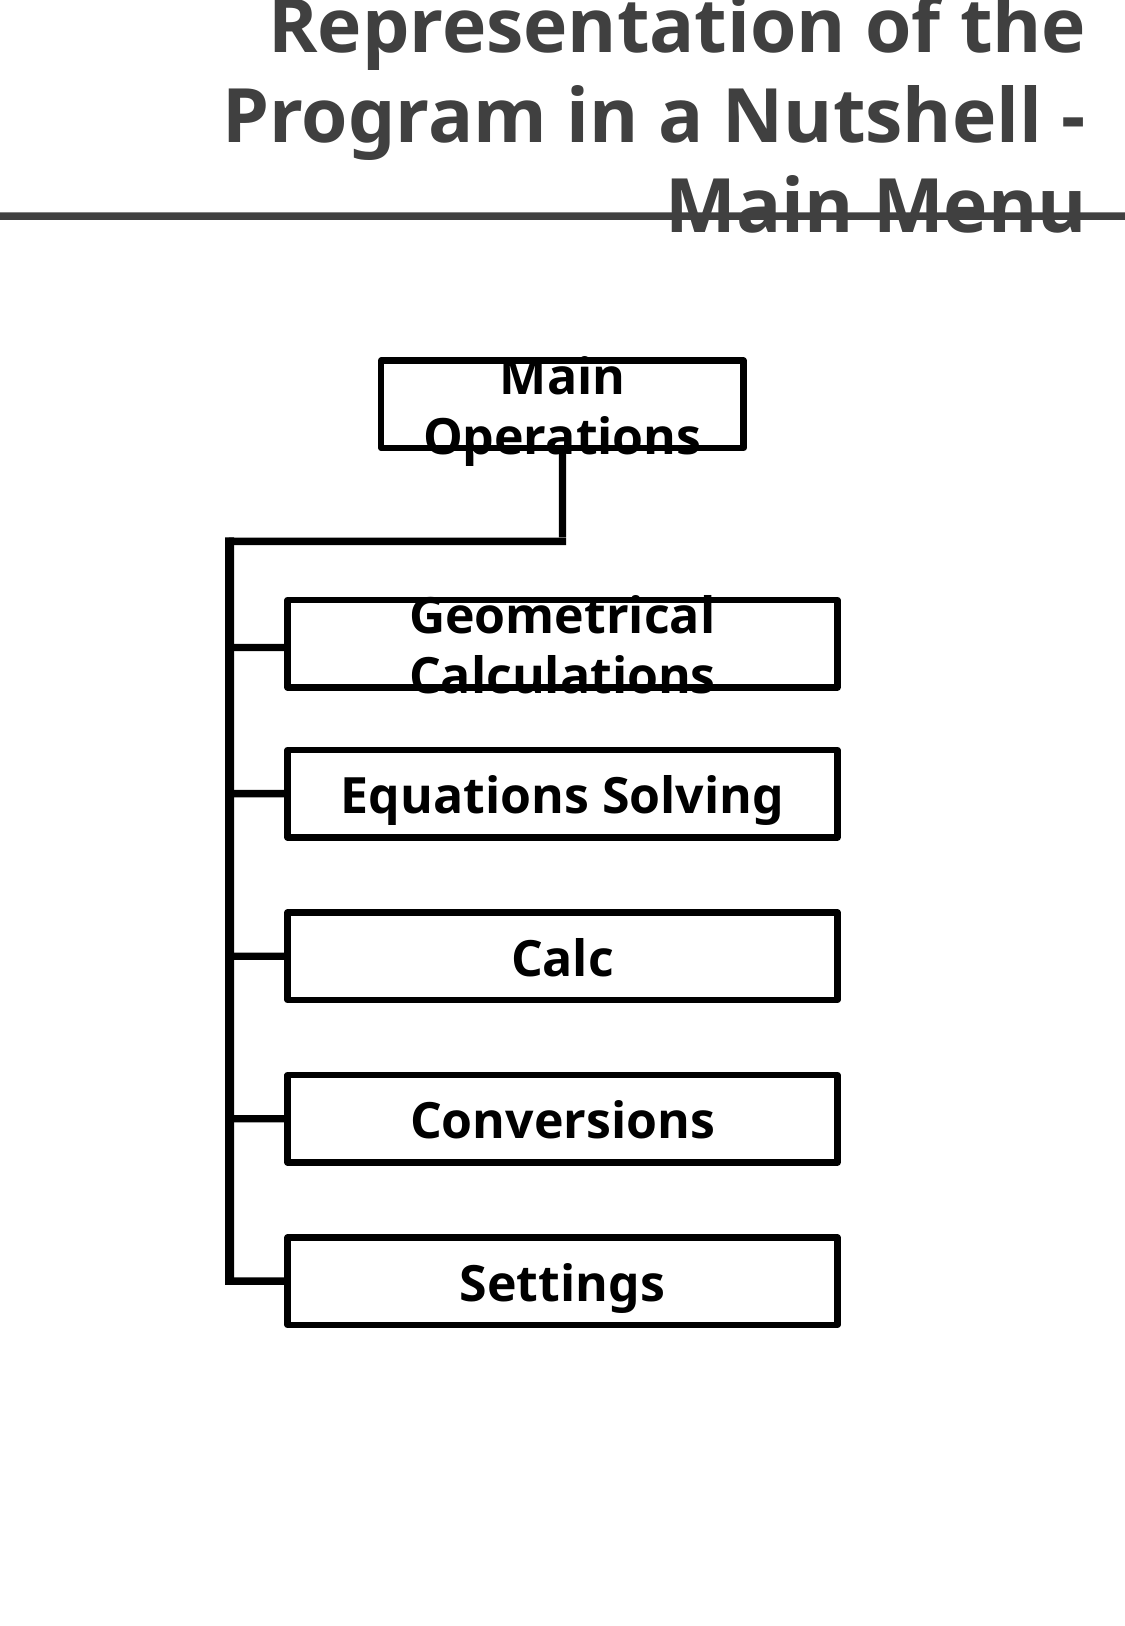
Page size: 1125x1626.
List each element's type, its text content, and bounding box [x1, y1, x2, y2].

text_box [230, 1113, 288, 1125]
text_box Conversions [285, 1073, 839, 1164]
text_box Calc [285, 910, 839, 1002]
text_box Geometrical Calculations [285, 598, 839, 689]
text_box [0, 0, 1125, 202]
text_box Main Operations [379, 358, 746, 450]
text_box [227, 536, 568, 547]
text_box [232, 950, 290, 962]
text_box Equations Solving [285, 748, 839, 839]
text_box Representation of the Program in a Nutshell - Main Menu [199, 23, 1104, 202]
text_box [232, 1275, 290, 1287]
text_box [0, 210, 1125, 222]
text_box [223, 535, 236, 1287]
text_box Settings [285, 1235, 839, 1327]
text_box [557, 446, 568, 536]
text_box [232, 642, 290, 653]
text_box [232, 788, 290, 800]
